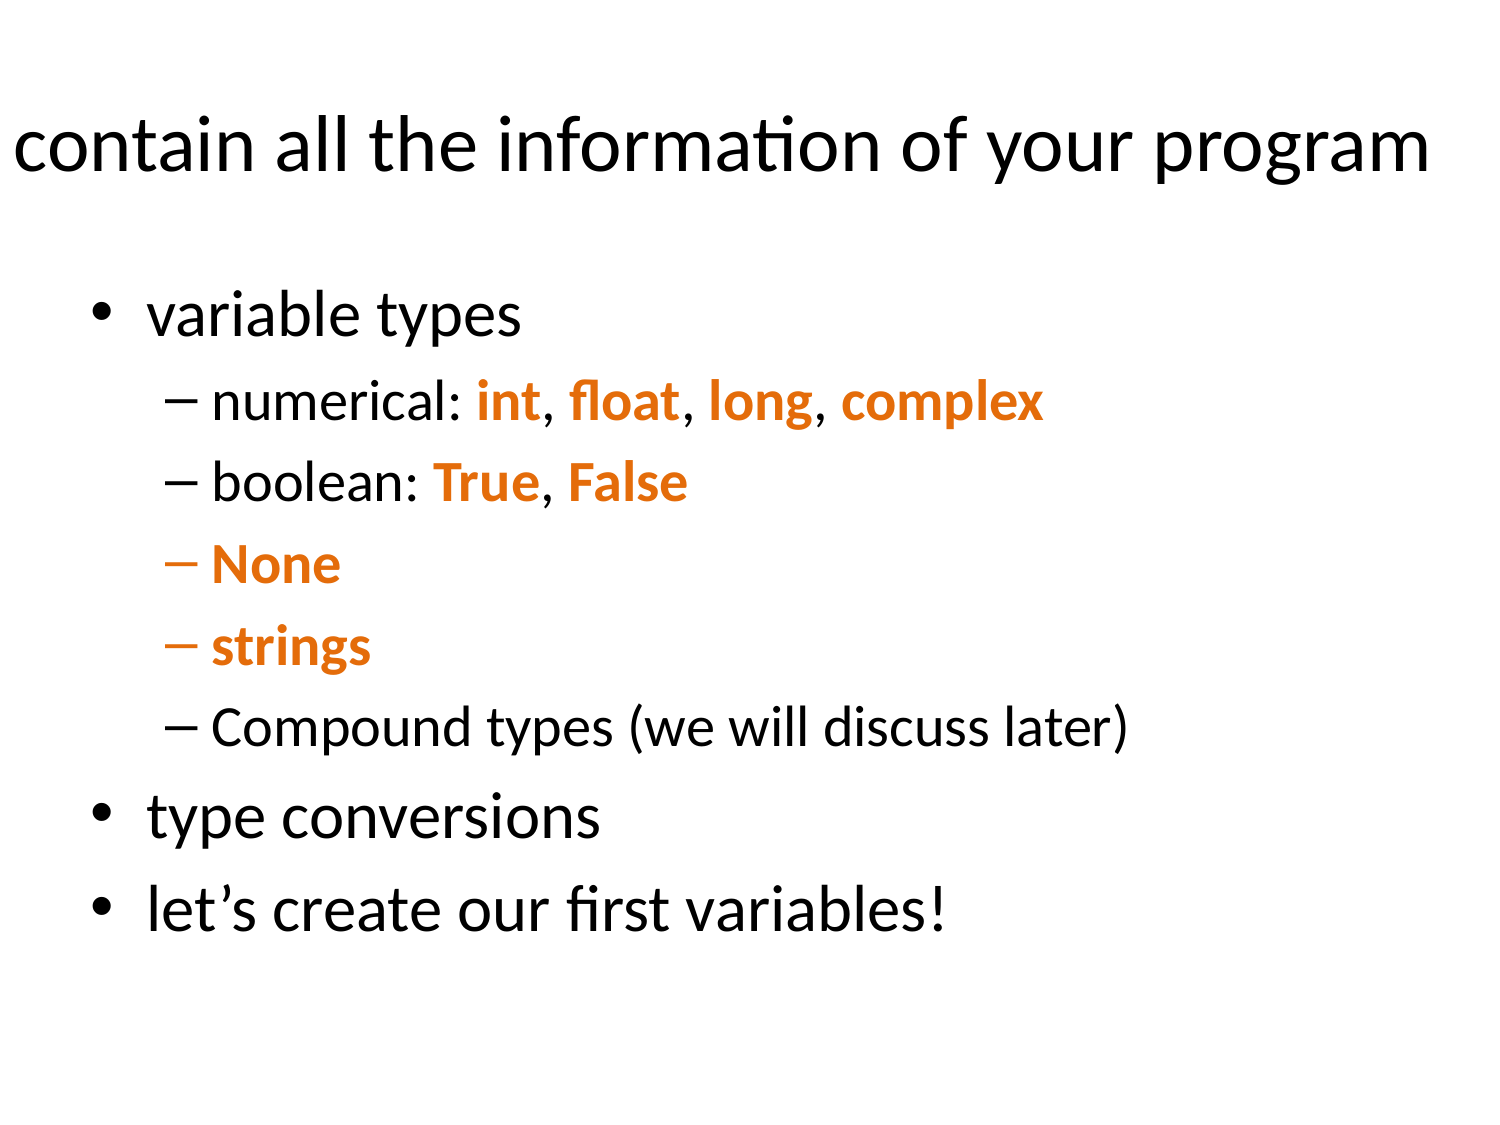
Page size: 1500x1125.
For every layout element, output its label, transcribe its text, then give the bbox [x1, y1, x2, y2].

list variable types numerical: int, float, long, complex boolean: True, False None strings Compound types (we will discuss later) type conversions let’s create our first variables! [75, 262, 1425, 1005]
title contain all the information of your program [0, 45, 1465, 233]
